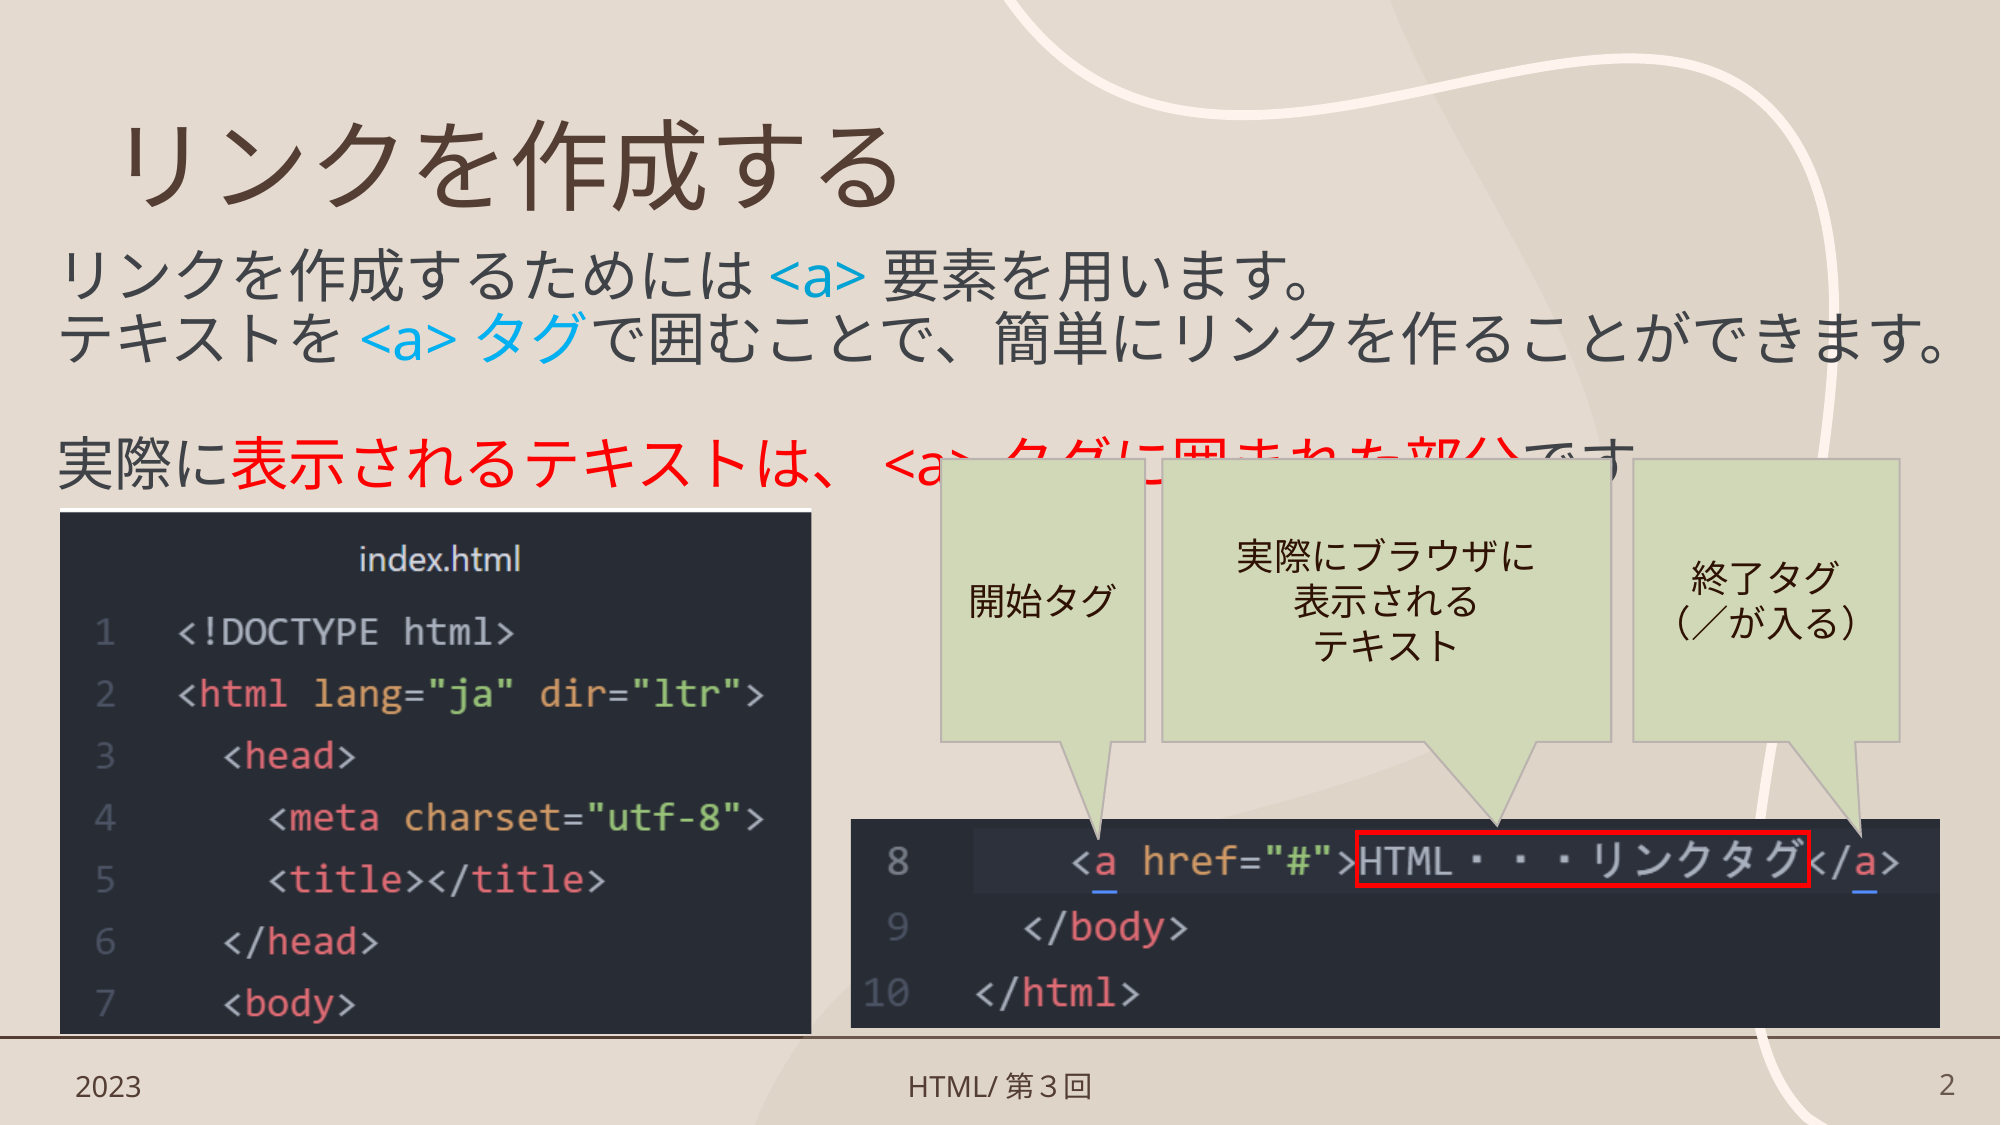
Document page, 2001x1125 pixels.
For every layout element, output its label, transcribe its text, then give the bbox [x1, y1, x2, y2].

slide_number 2 [1808, 1060, 1971, 1112]
slide_number 2023 [60, 1060, 222, 1112]
picture [850, 819, 1940, 1028]
title リンクを作成する [94, 115, 1820, 227]
list リンクを作成するためには<a>要素を用います。 テキストを<a>タグで囲むことで、簡単にリンクを作ることができます。 実際に表示されるテキストは、<a>タグに囲まれた部分です。 【index.html】 [41, 239, 1981, 1021]
picture [59, 508, 812, 1034]
footer HTML/第３回 [718, 1060, 1283, 1112]
text_box 開始タグ [940, 457, 1147, 819]
text_box 実際にブラウザに 表示される テキスト [1161, 457, 1613, 819]
text_box 終了タグ （／が入る） [1632, 457, 1901, 819]
